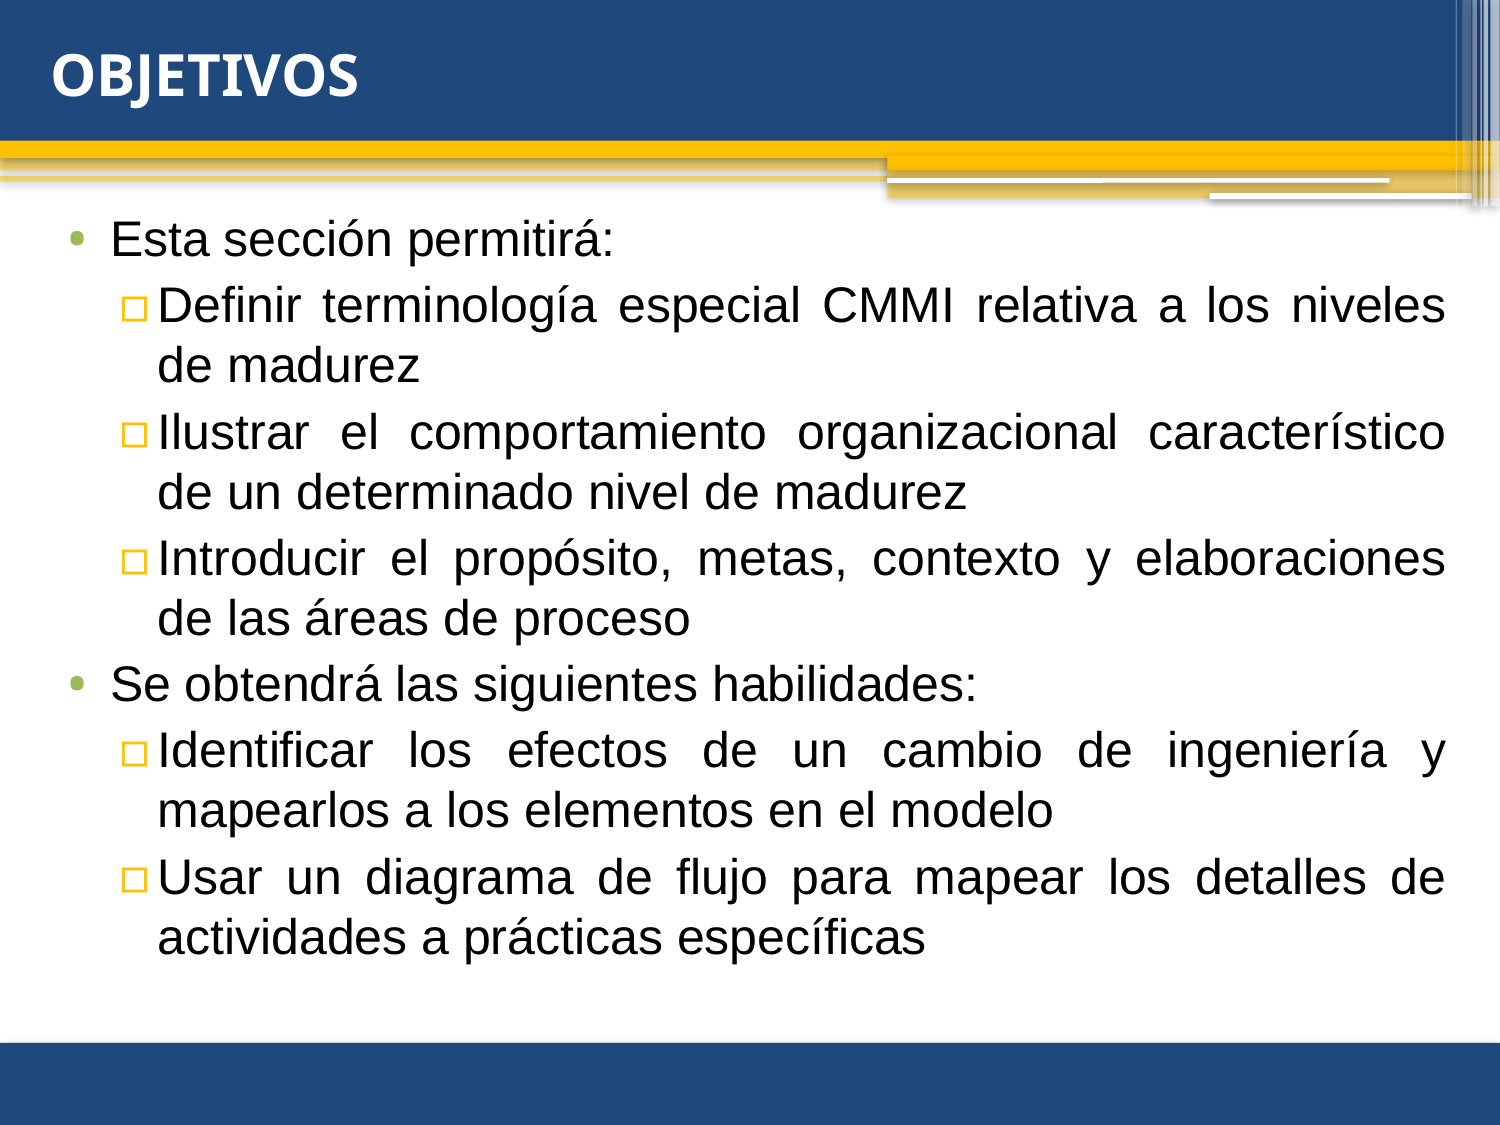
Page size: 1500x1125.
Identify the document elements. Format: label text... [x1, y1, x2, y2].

list Esta sección permitirá: Definir terminología especial CMMI relativa a los niveles de madurez Ilustrar el comportamiento organizacional característico de un determinado nivel de madurez Introducir el propósito, metas, contexto y elaboraciones de las áreas de proceso Se obtendrá las siguientes habilidades: Identificar los efectos de un cambio de ingeniería y mapearlos a los elementos en el modelo Usar un diagrama de flujo para mapear los detalles de actividades a prácticas específicas [34, 198, 1463, 947]
title OBJETIVOS [34, 34, 1451, 112]
